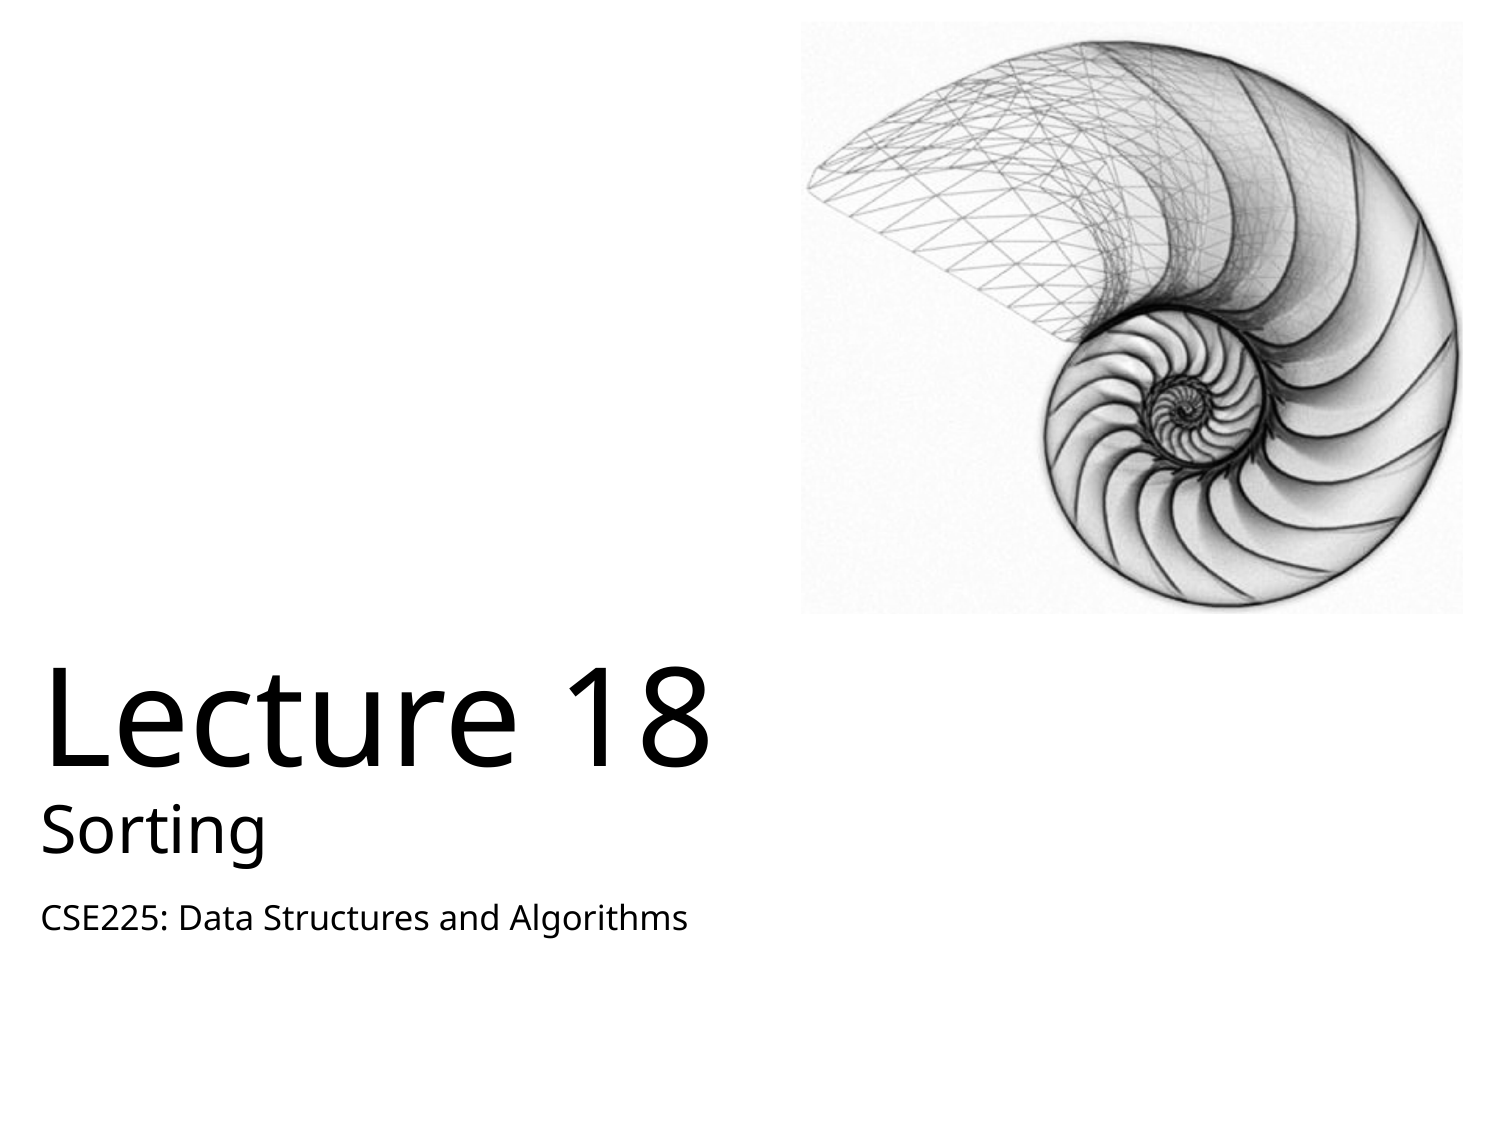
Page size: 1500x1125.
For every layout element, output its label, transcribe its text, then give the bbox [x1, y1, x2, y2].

title Lecture 18 Sorting [25, 484, 1301, 876]
subtitle CSE225: Data Structures and Algorithms [25, 892, 740, 961]
picture [802, 23, 1462, 614]
